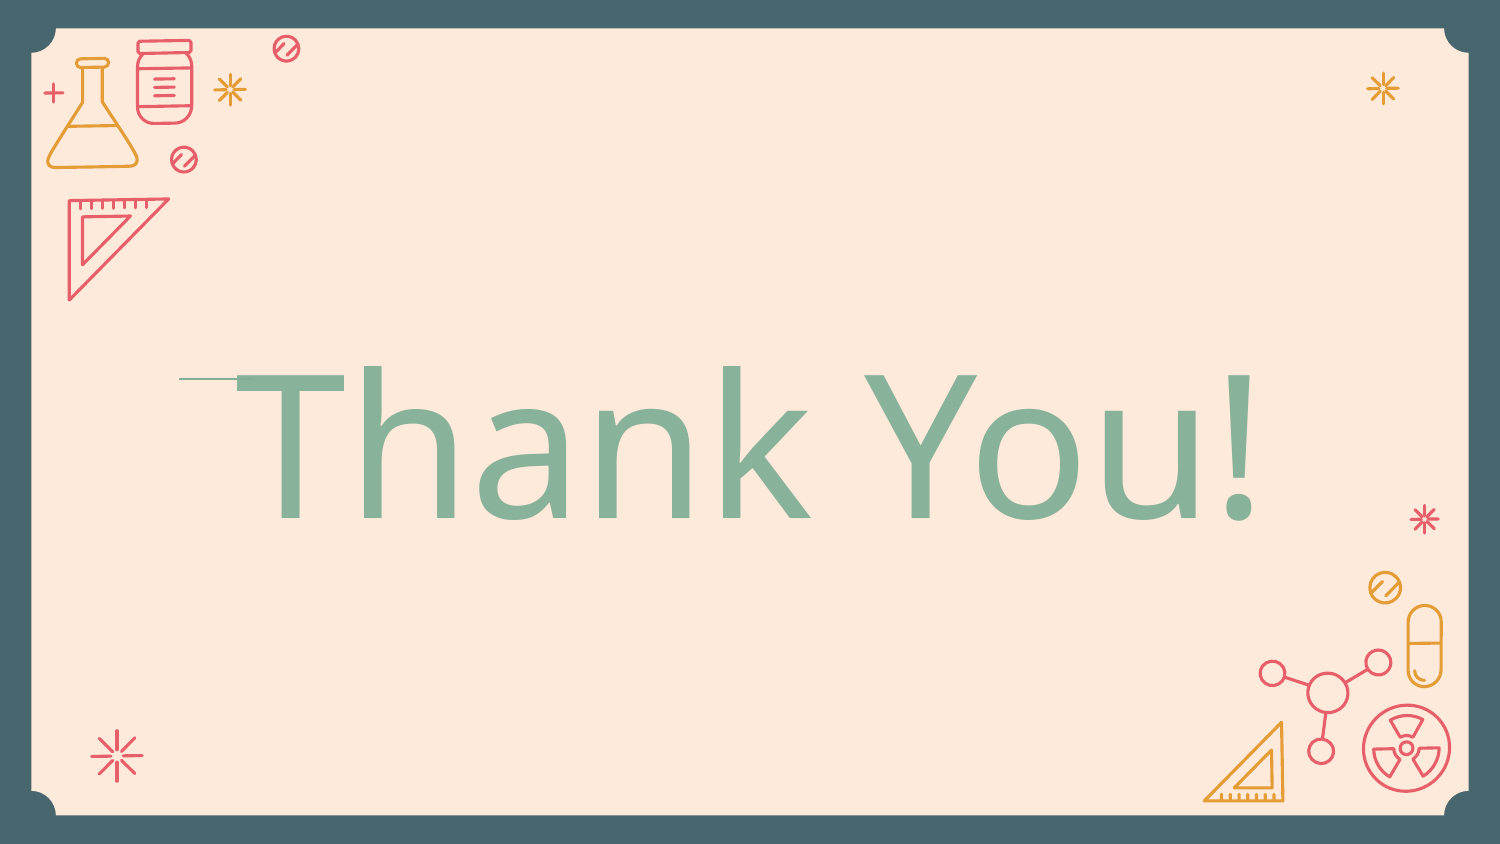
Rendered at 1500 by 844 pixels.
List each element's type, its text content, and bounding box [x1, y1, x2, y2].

title Thank You! [61, 172, 1441, 705]
